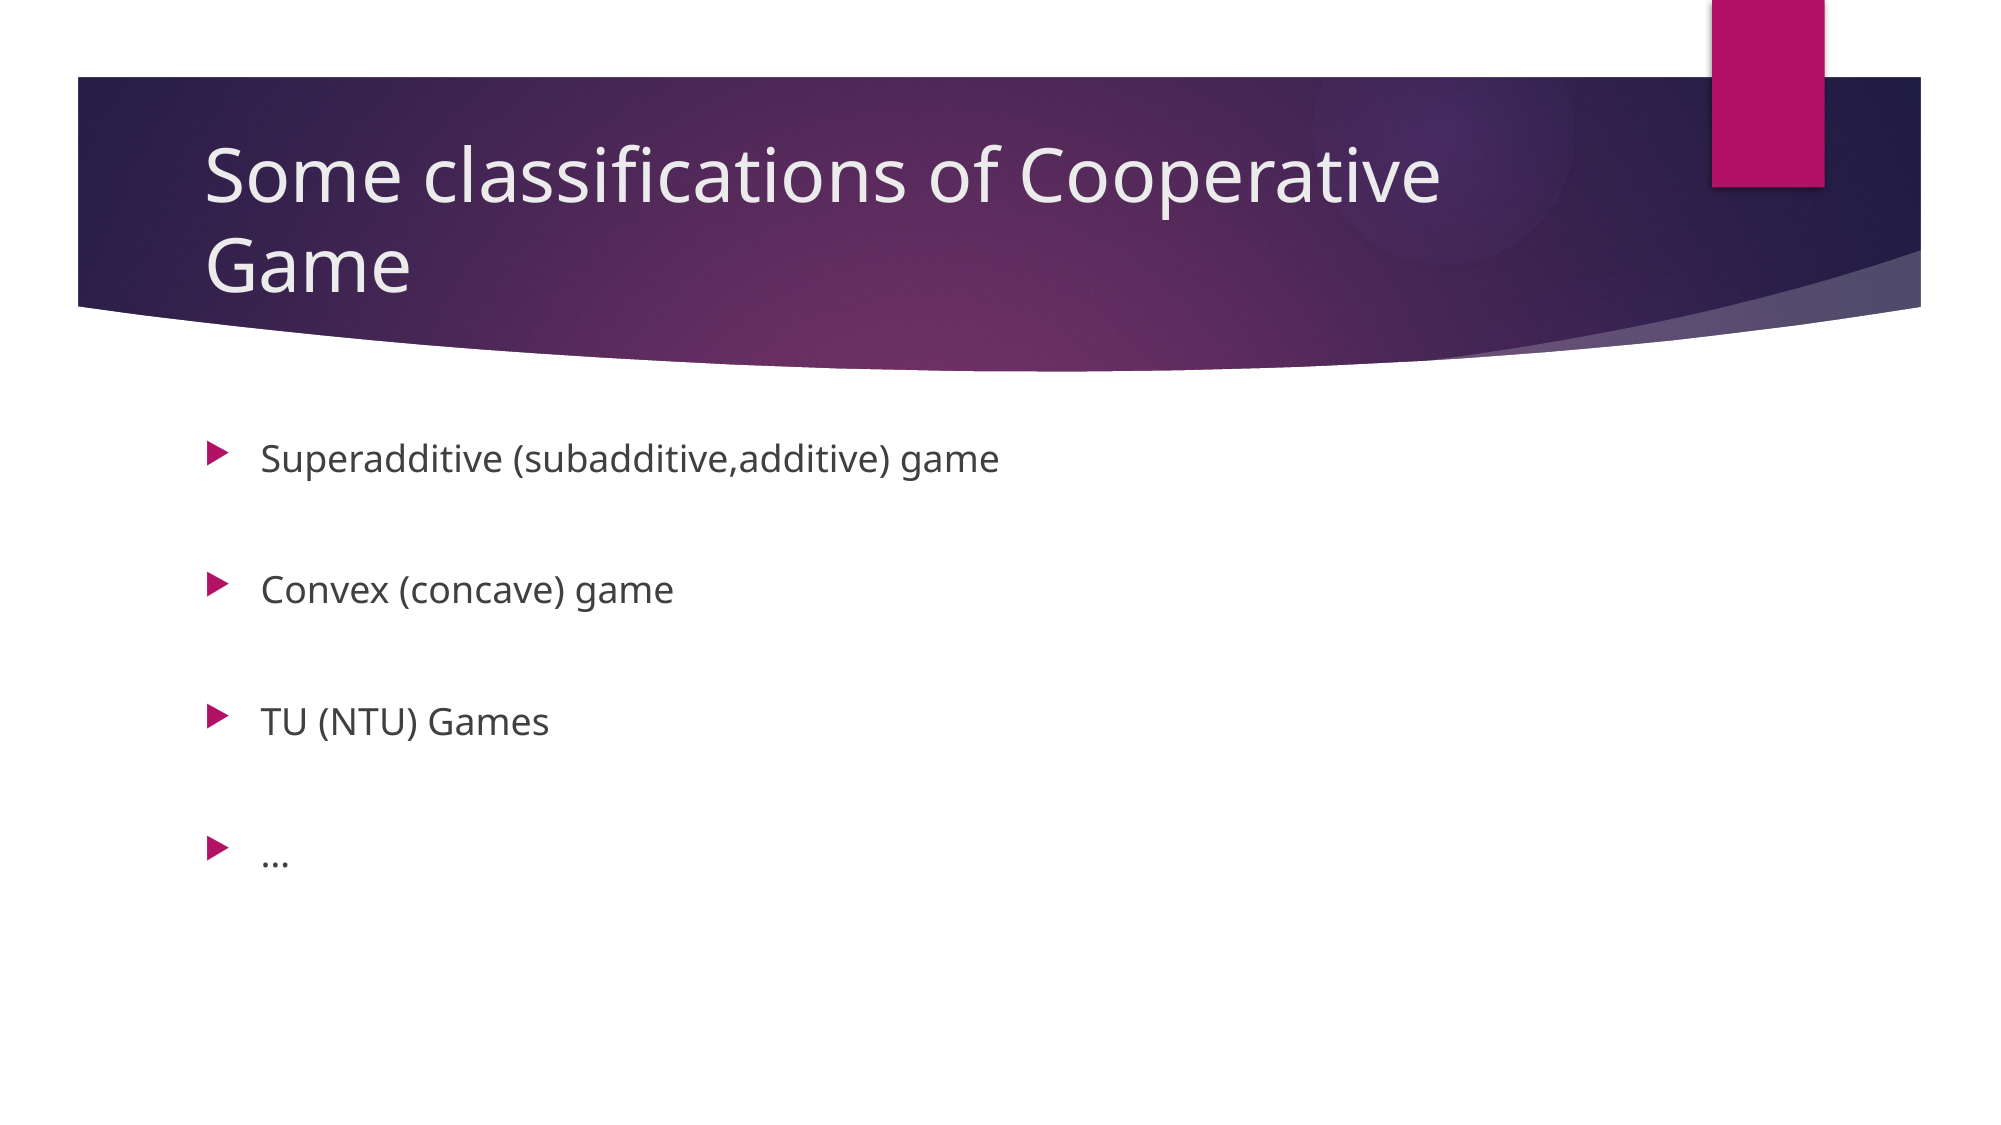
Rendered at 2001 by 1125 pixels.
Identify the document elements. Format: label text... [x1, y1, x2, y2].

title Some classifications of Cooperative Game [189, 159, 1627, 276]
list Superadditive (subadditive,additive) game Convex (concave) game TU (NTU) Games … [189, 427, 1638, 988]
